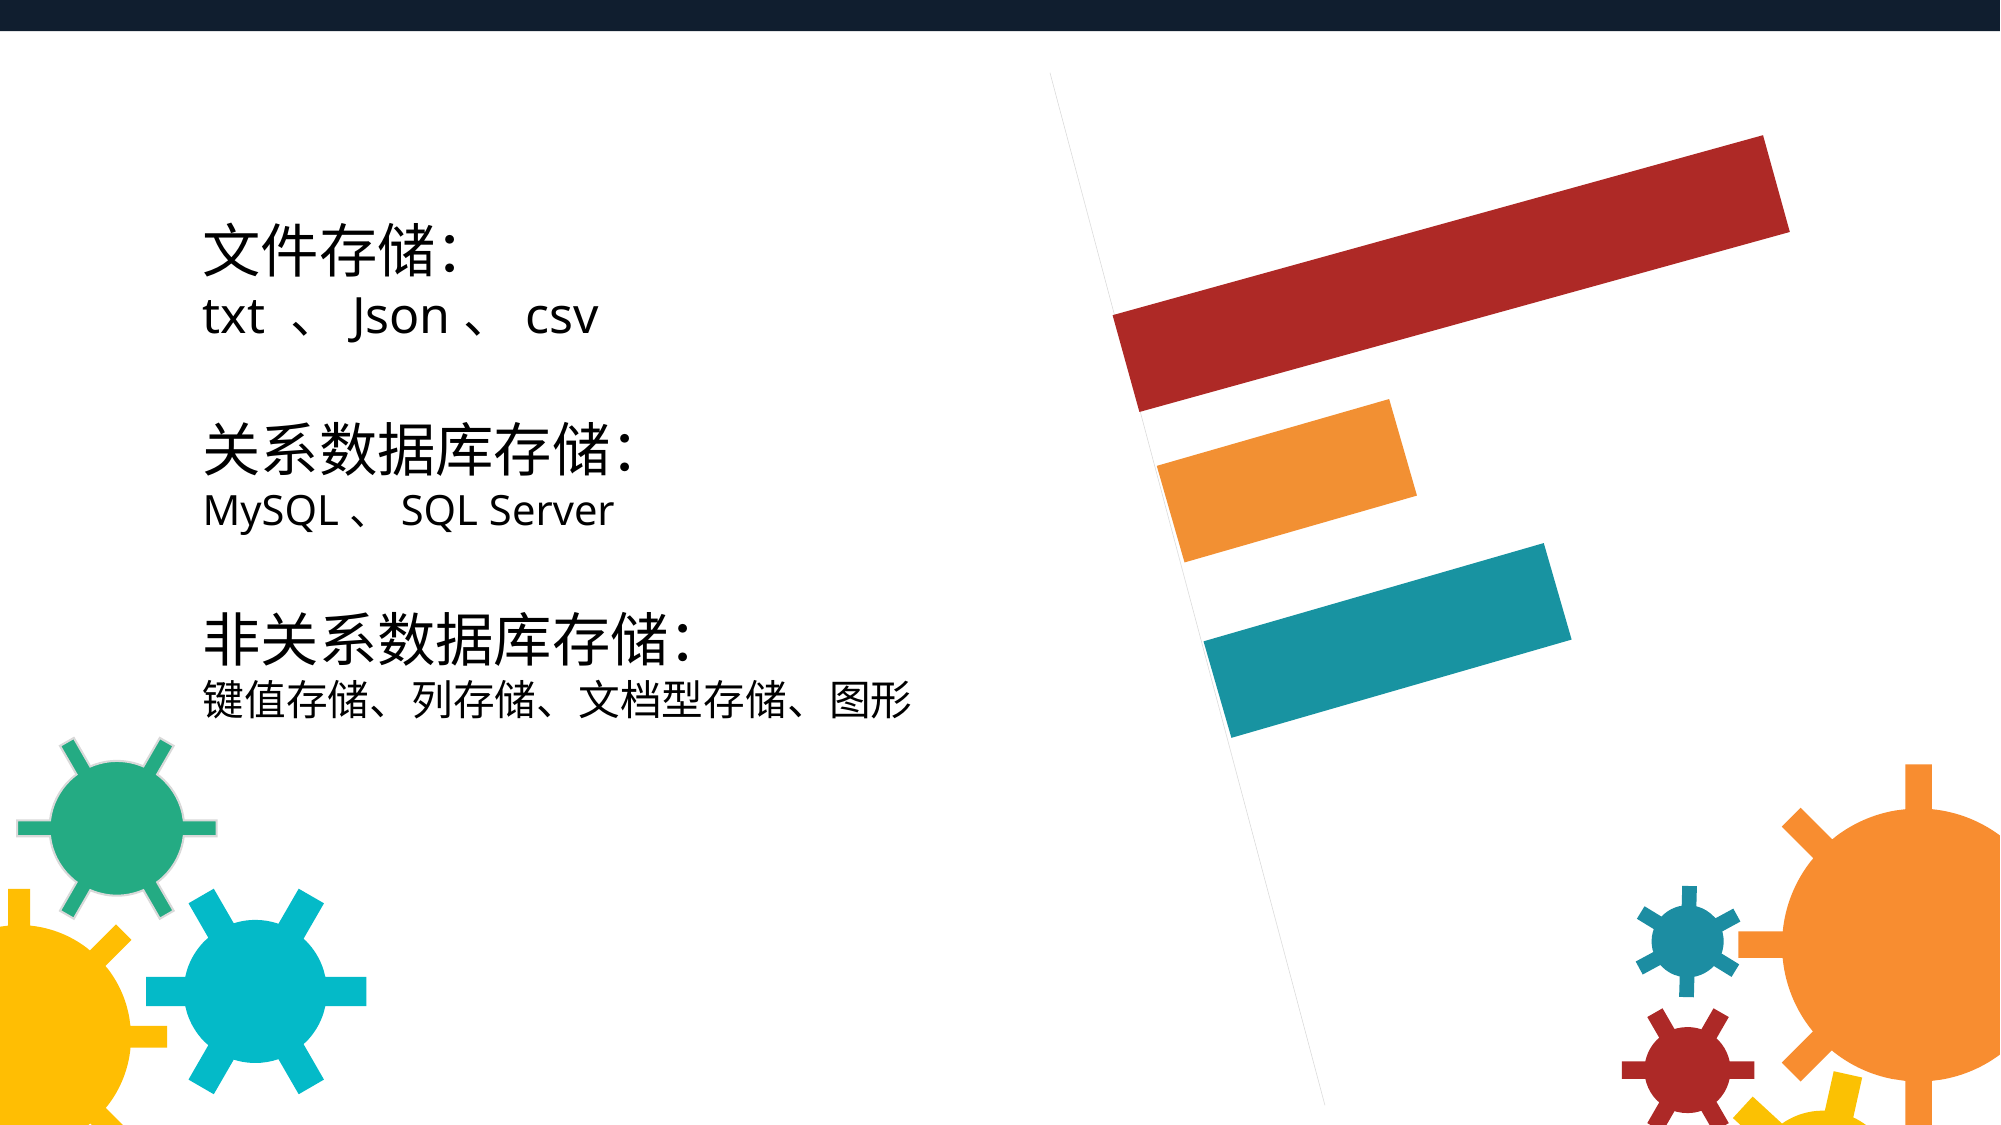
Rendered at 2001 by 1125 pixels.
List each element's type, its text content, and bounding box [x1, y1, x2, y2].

text_box [1634, 884, 1742, 999]
text_box [1731, 1069, 1868, 1125]
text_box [1049, 72, 1325, 1106]
text_box [1737, 763, 2000, 1125]
text_box [1325, 541, 1573, 712]
text_box [1325, 133, 1792, 362]
text_box [0, 0, 2000, 32]
text_box [145, 887, 368, 1096]
text_box [0, 887, 169, 1125]
text_box [16, 736, 218, 921]
text_box [1620, 1006, 1756, 1125]
text_box [1325, 397, 1419, 524]
text_box 文件存储： txt 、Json、csv 关系数据库存储： MySQL、SQL Server 非关系数据库存储： 键值存储、列存储、文档型存储、图形 [187, 206, 972, 731]
